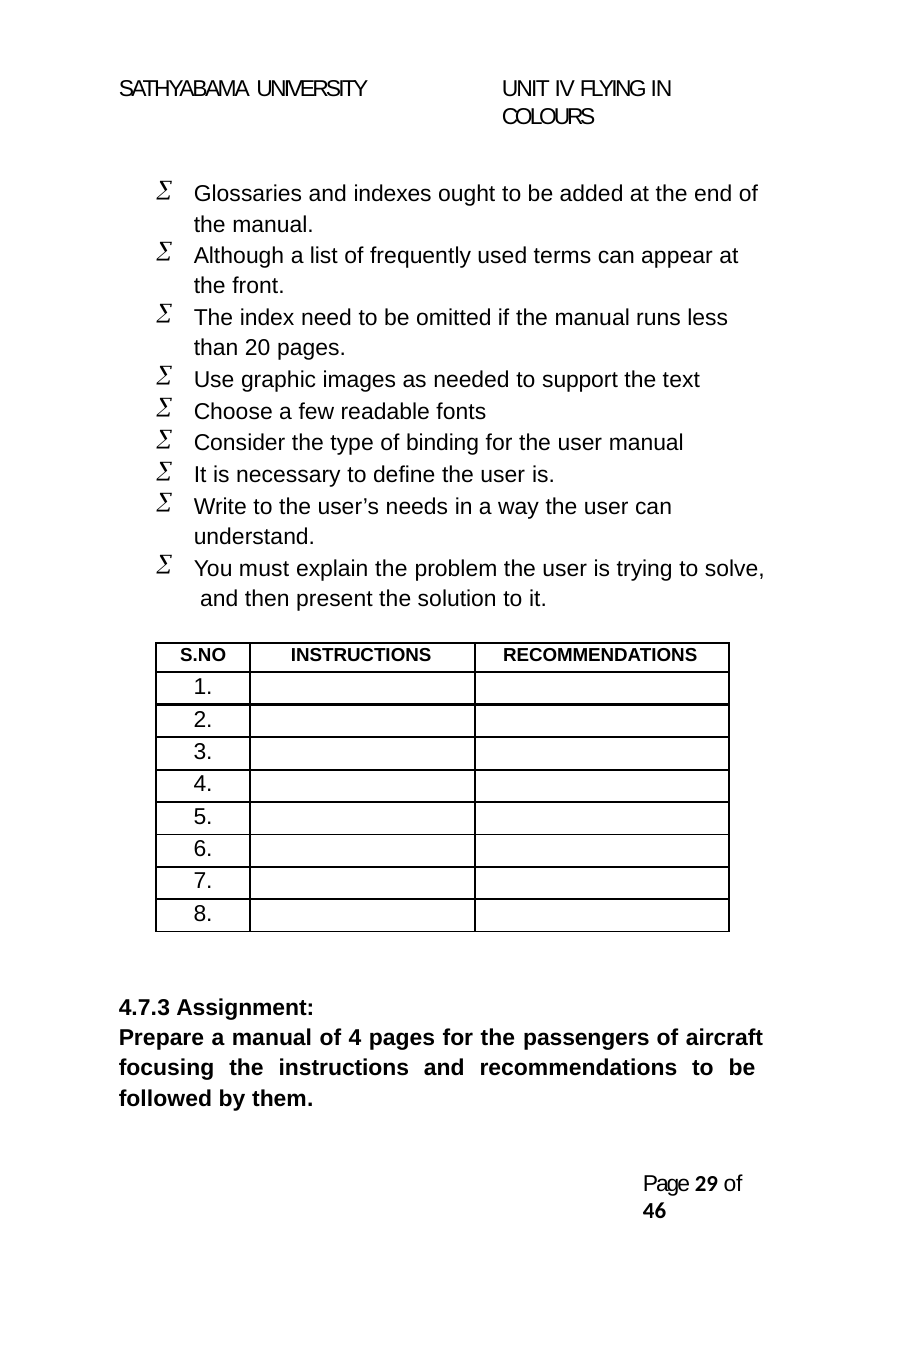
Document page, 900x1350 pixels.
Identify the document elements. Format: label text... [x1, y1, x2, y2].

table_header S.NO [157, 644, 249, 671]
text_box 4.7.3 Assignment: Prepare a manual of 4 pages for the passengers of aircraft focusing the instructions and recommendations to be followed by them. [116, 987, 772, 1111]
table_cell [476, 868, 728, 898]
table_header RECOMMENDATIONS [476, 644, 728, 671]
table_cell 8. [157, 900, 249, 931]
table_cell [476, 900, 728, 931]
text_box SATHYABAMA UNIVERSITY [116, 71, 370, 102]
table_cell 3. [157, 738, 249, 769]
table_cell 6. [157, 835, 249, 866]
text_box Glossaries and indexes ought to be added at the end of the manual. Although a list of frequently used terms can appear at the front. The index need to be omitted if the manual runs less than 20 pages. Use graphic images as needed to support the text Choose a few readable fonts Consider the type of binding for the user manual It is necessary to define the user is. Write to the user’s needs in a way the user can understand. You must explain the problem the user is trying to solve, and then present the solution to it. [154, 174, 772, 612]
table_header INSTRUCTIONS [251, 644, 474, 671]
table_cell 5. [157, 803, 249, 834]
slide_number Page 31 of 46 [640, 1167, 772, 1350]
table_cell [251, 835, 474, 866]
table_cell [476, 803, 728, 834]
table_cell [251, 673, 474, 703]
table_cell [476, 706, 728, 736]
table_cell [476, 771, 728, 801]
table_cell [476, 738, 728, 769]
table_cell 2. [157, 706, 249, 736]
table_cell [251, 803, 474, 834]
table_cell [251, 738, 474, 769]
table_cell [476, 835, 728, 866]
table_cell [476, 673, 728, 703]
table_cell [251, 706, 474, 736]
table_cell 7. [157, 868, 249, 898]
table_cell 4. [157, 771, 249, 801]
table_cell [251, 868, 474, 898]
table_cell [251, 900, 474, 931]
text_box UNIT IV FLYING IN COLOURS [499, 71, 768, 129]
table_cell 1. [157, 673, 249, 703]
table_cell [251, 771, 474, 801]
